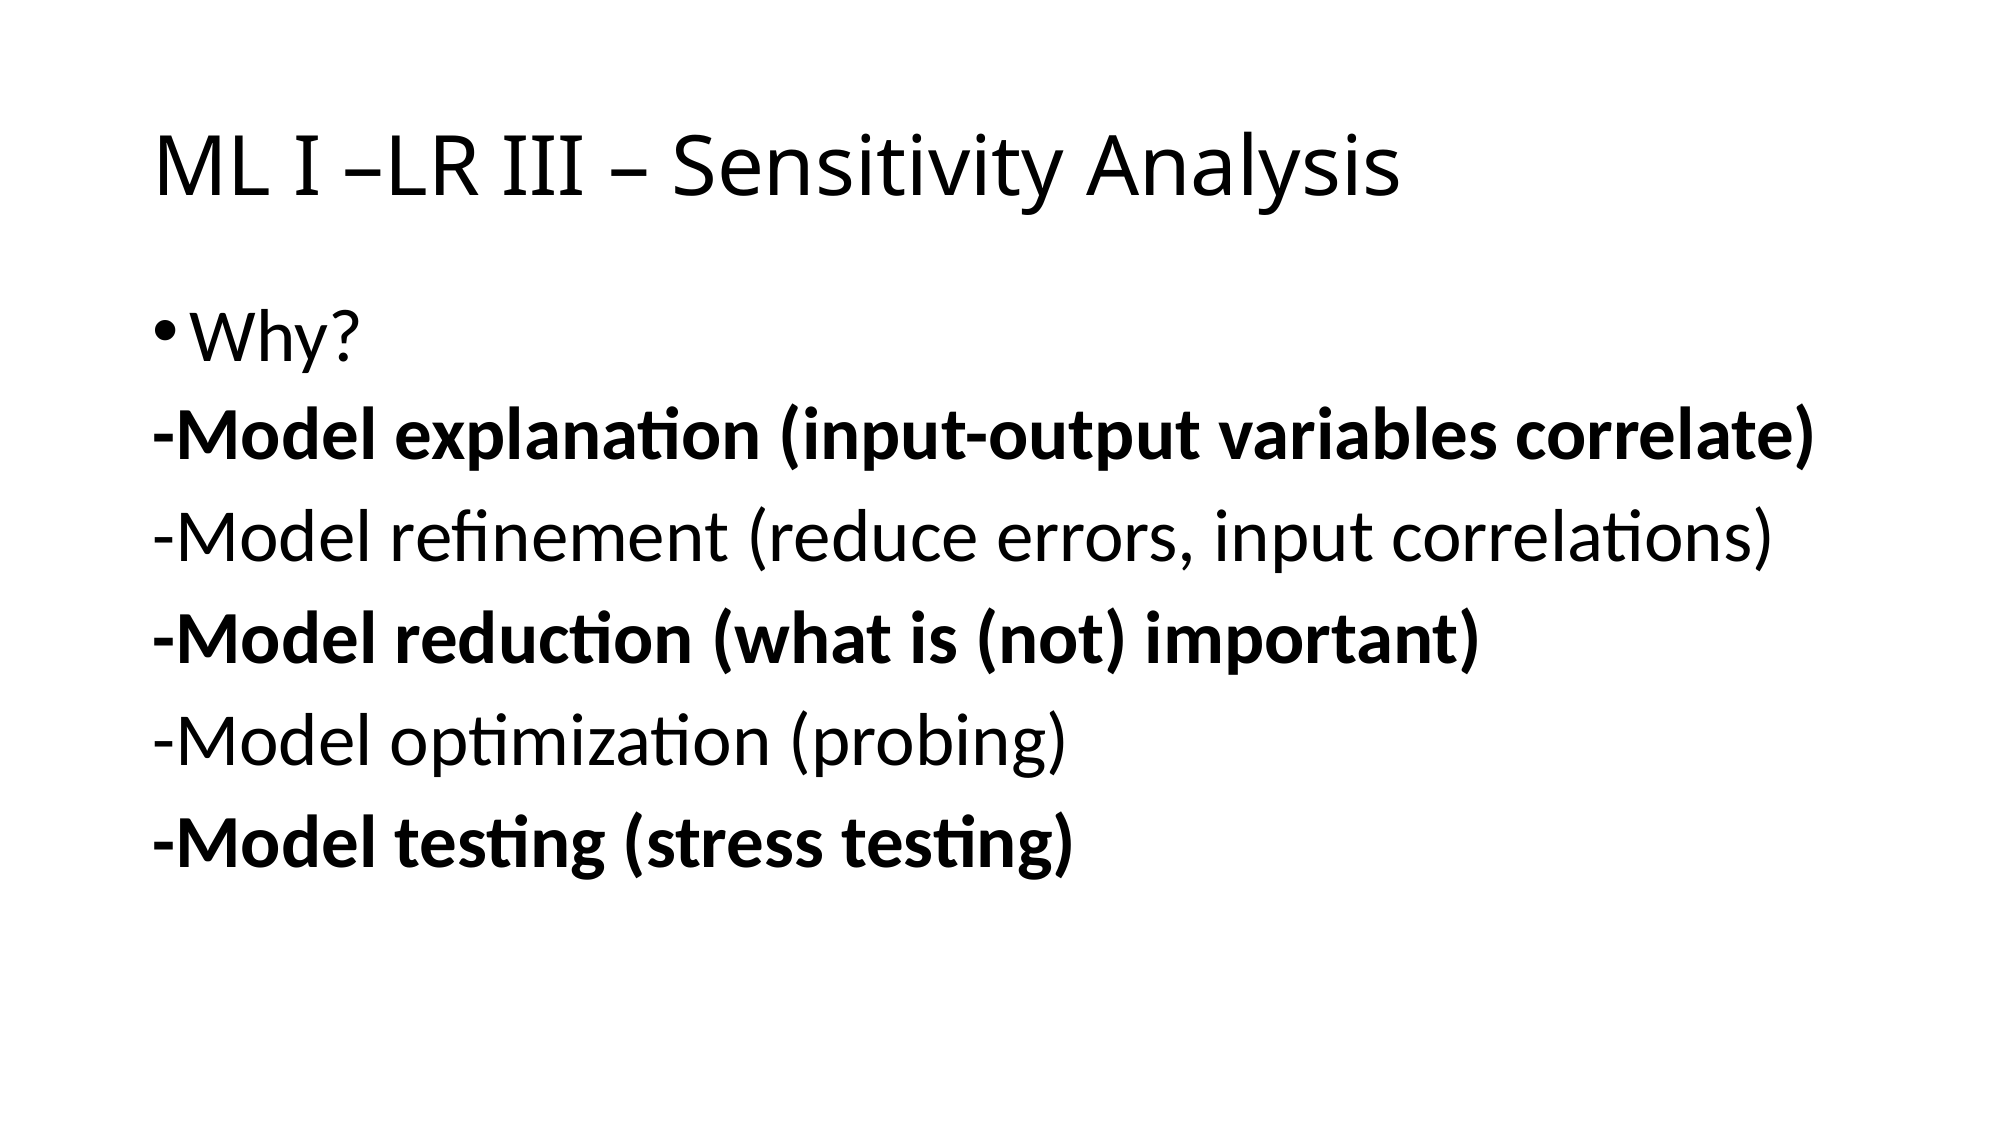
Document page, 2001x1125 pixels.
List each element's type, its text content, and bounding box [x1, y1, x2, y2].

list Why? -Model explanation (input-output variables correlate) -Model refinement (reduce errors, input correlations) -Model reduction (what is (not) important) -Model optimization (probing) -Model testing (stress testing) [137, 299, 1863, 1106]
title ML I –LR III – Sensitivity Analysis [137, 59, 1863, 278]
